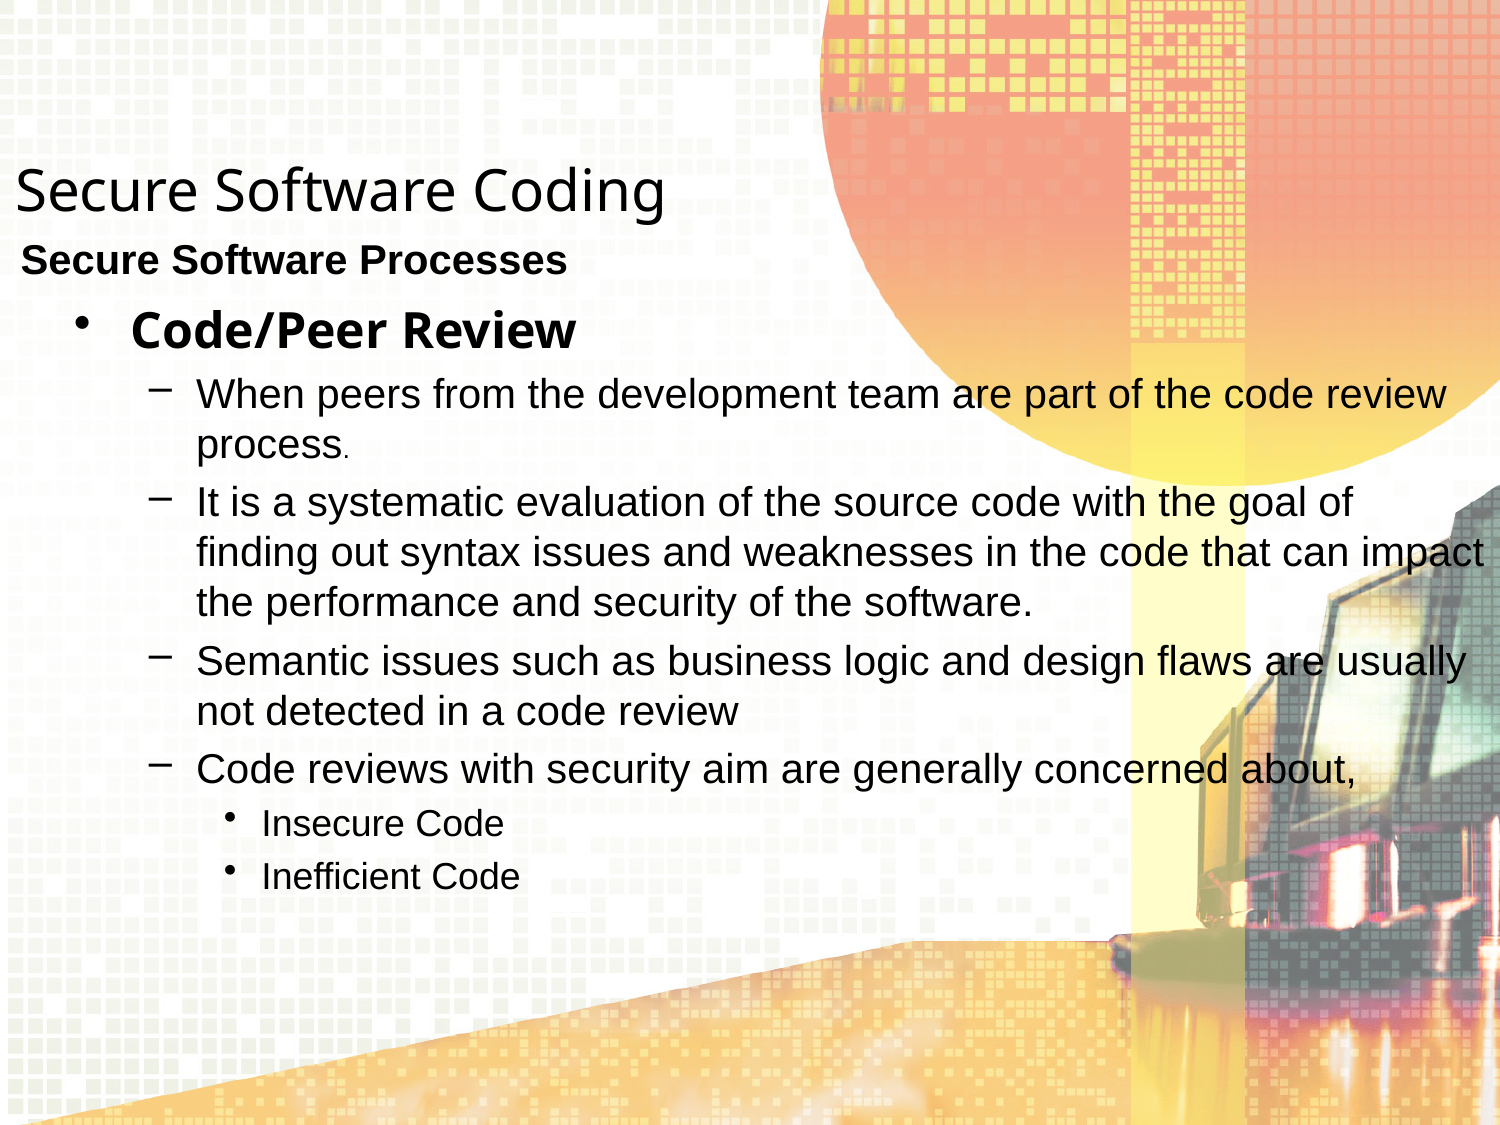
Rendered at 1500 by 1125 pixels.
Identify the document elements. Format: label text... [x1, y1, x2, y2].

text_box Secure Software Coding [0, 113, 1038, 264]
text_box Secure Software Processes [5, 225, 1176, 290]
list Code/Peer Review When peers from the development team are part of the code review process. It is a systematic evaluation of the source code with the goal of finding out syntax issues and weaknesses in the code that can impact the performance and security of the software. Semantic issues such as business logic and design flaws are usually not detected in a code review Code reviews with security aim are generally concerned about, Insecure Code Inefficient Code [58, 290, 1500, 1125]
